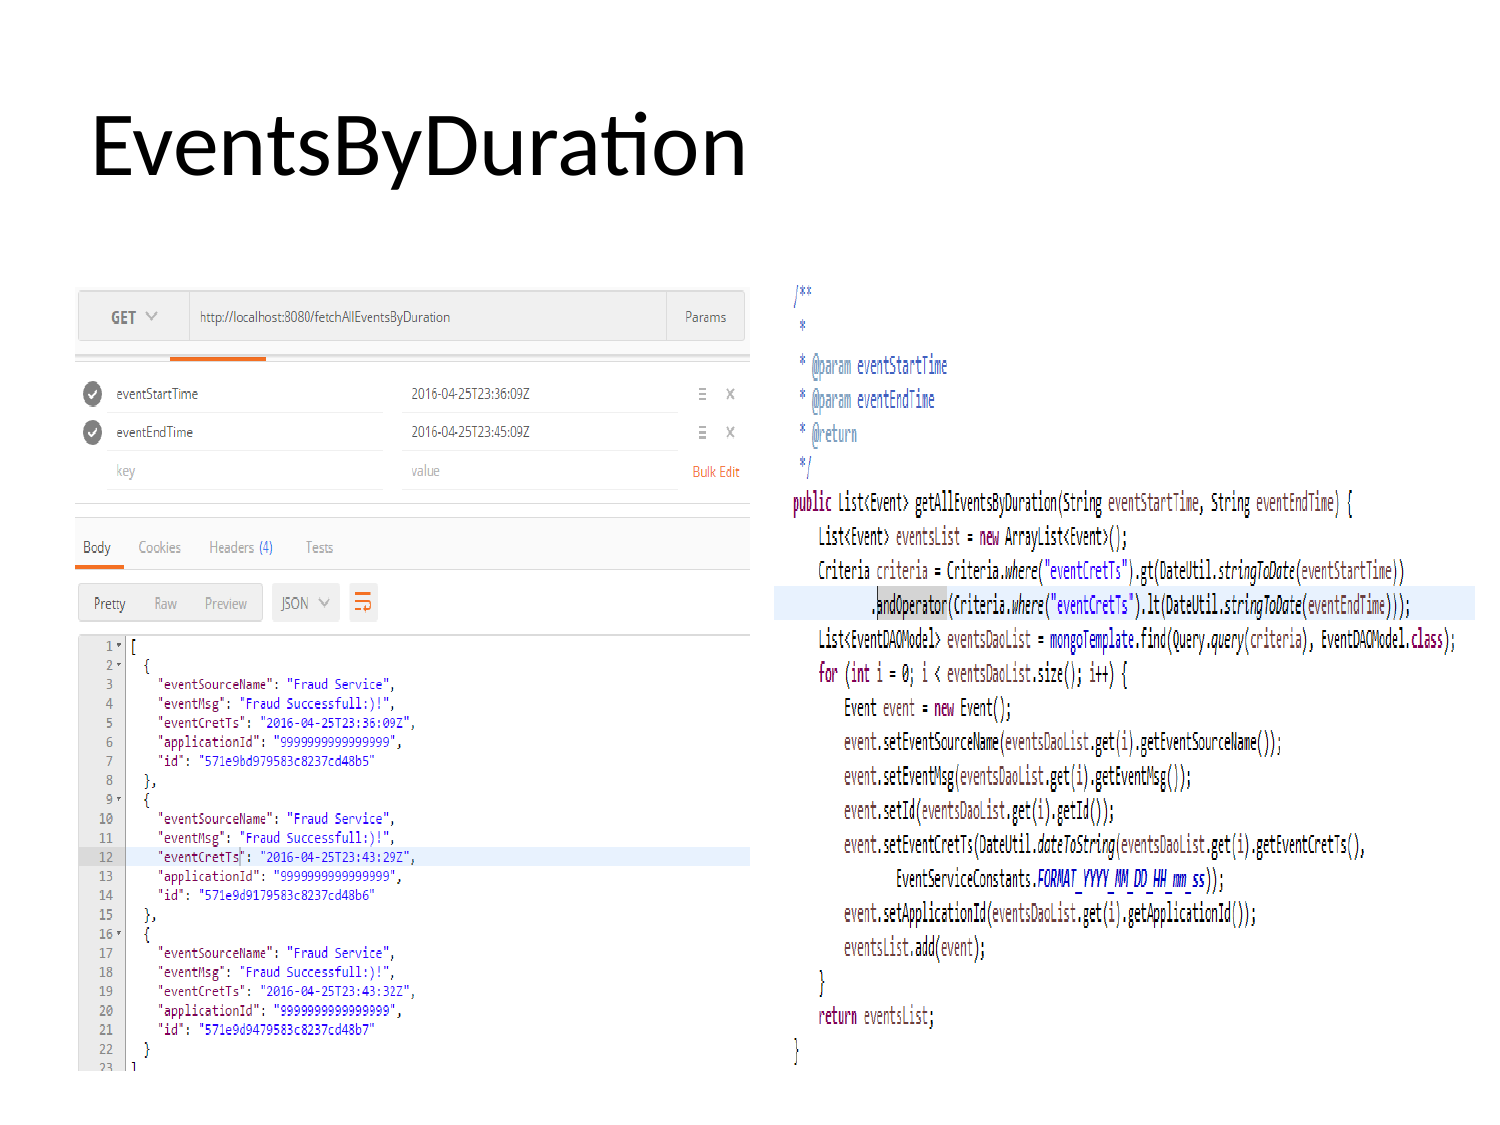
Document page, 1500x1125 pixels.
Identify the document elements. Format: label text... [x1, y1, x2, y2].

title EventsByDuration [75, 45, 1425, 233]
picture [74, 287, 751, 1071]
picture [774, 274, 1476, 1076]
